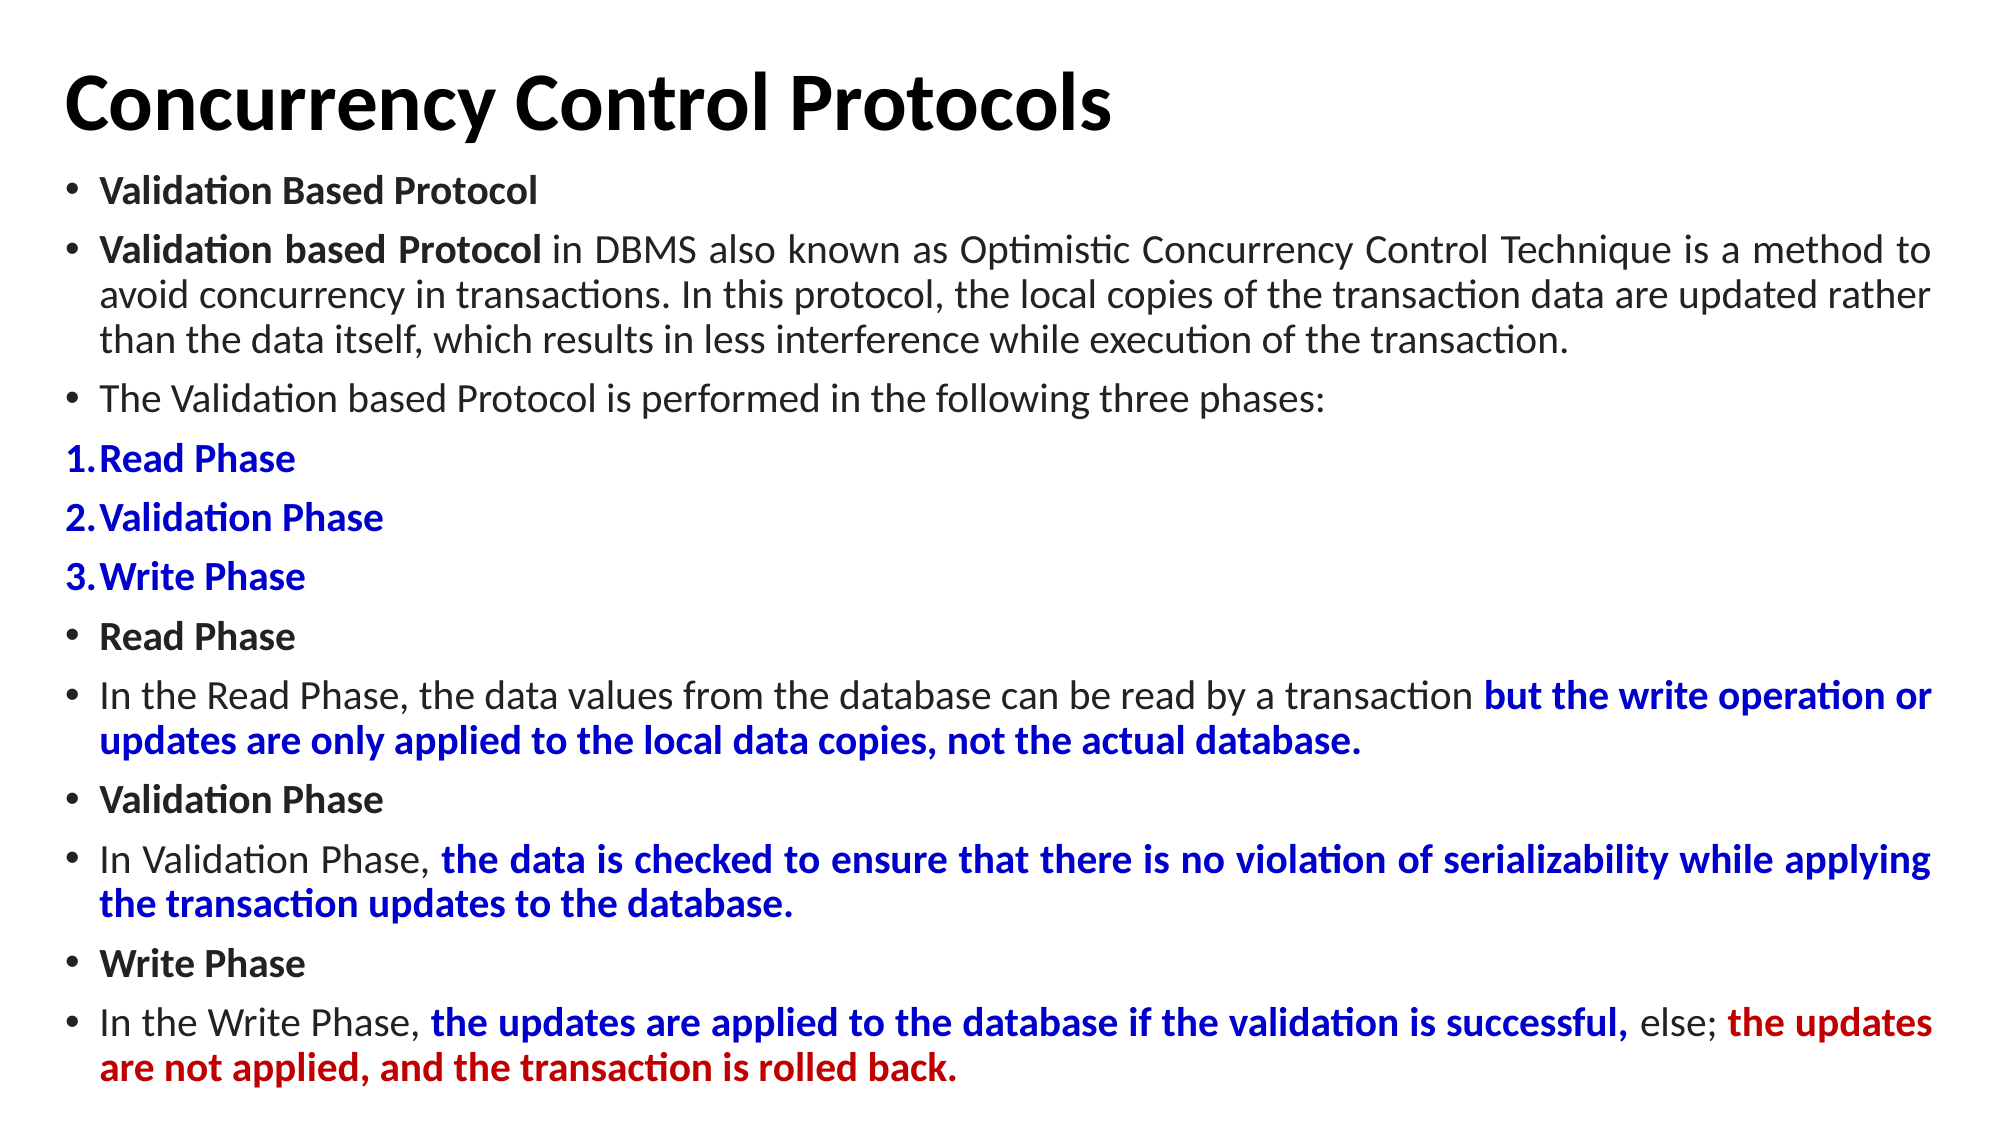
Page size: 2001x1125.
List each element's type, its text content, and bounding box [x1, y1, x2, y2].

title Concurrency Control Protocols [50, 46, 1775, 161]
list Validation Based Protocol Validation based Protocol in DBMS also known as Optimistic Concurrency Control Technique is a method to avoid concurrency in transactions. In this protocol, the local copies of the transaction data are updated rather than the data itself, which results in less interference while execution of the transaction. The Validation based Protocol is performed in the following three phases: Read Phase Validation Phase Write Phase Read Phase In the Read Phase, the data values from the database can be read by a transaction but the write operation or updates are only applied to the local data copies, not the actual database. Validation Phase In Validation Phase, the data is checked to ensure that there is no violation of serializability while applying the transaction updates to the database. Write Phase In the Write Phase, the updates are applied to the database if the validation is successful, else; the updates are not applied, and the transaction is rolled back. [50, 161, 1948, 1103]
